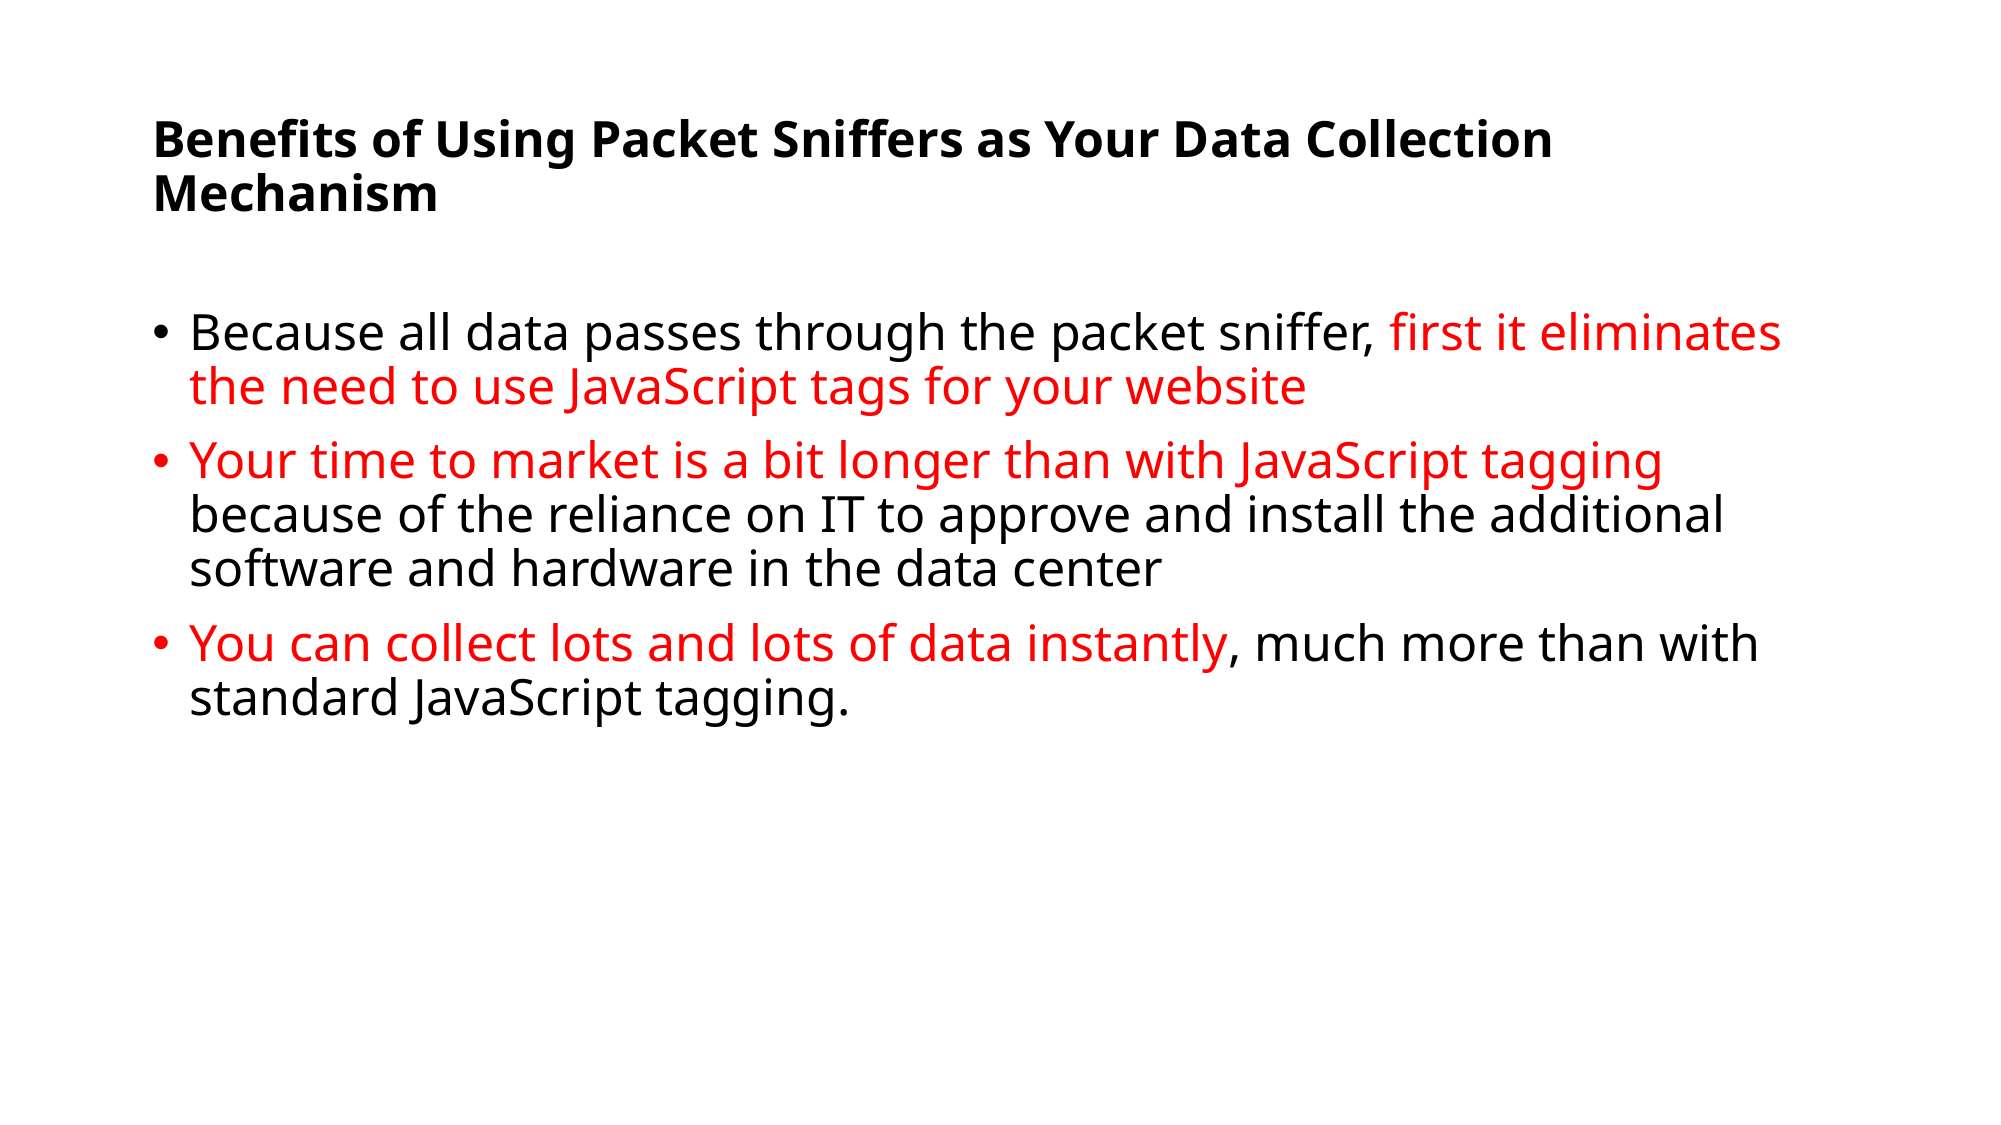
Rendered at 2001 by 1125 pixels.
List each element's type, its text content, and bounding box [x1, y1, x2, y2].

title Benefits of Using Packet Sniffers as Your Data Collection Mechanism [137, 59, 1863, 278]
list Because all data passes through the packet sniffer, first it eliminates the need to use JavaScript tags for your website Your time to market is a bit longer than with JavaScript tagging because of the reliance on IT to approve and install the additional software and hardware in the data center You can collect lots and lots of data instantly, much more than with standard JavaScript tagging. [137, 299, 1863, 1014]
